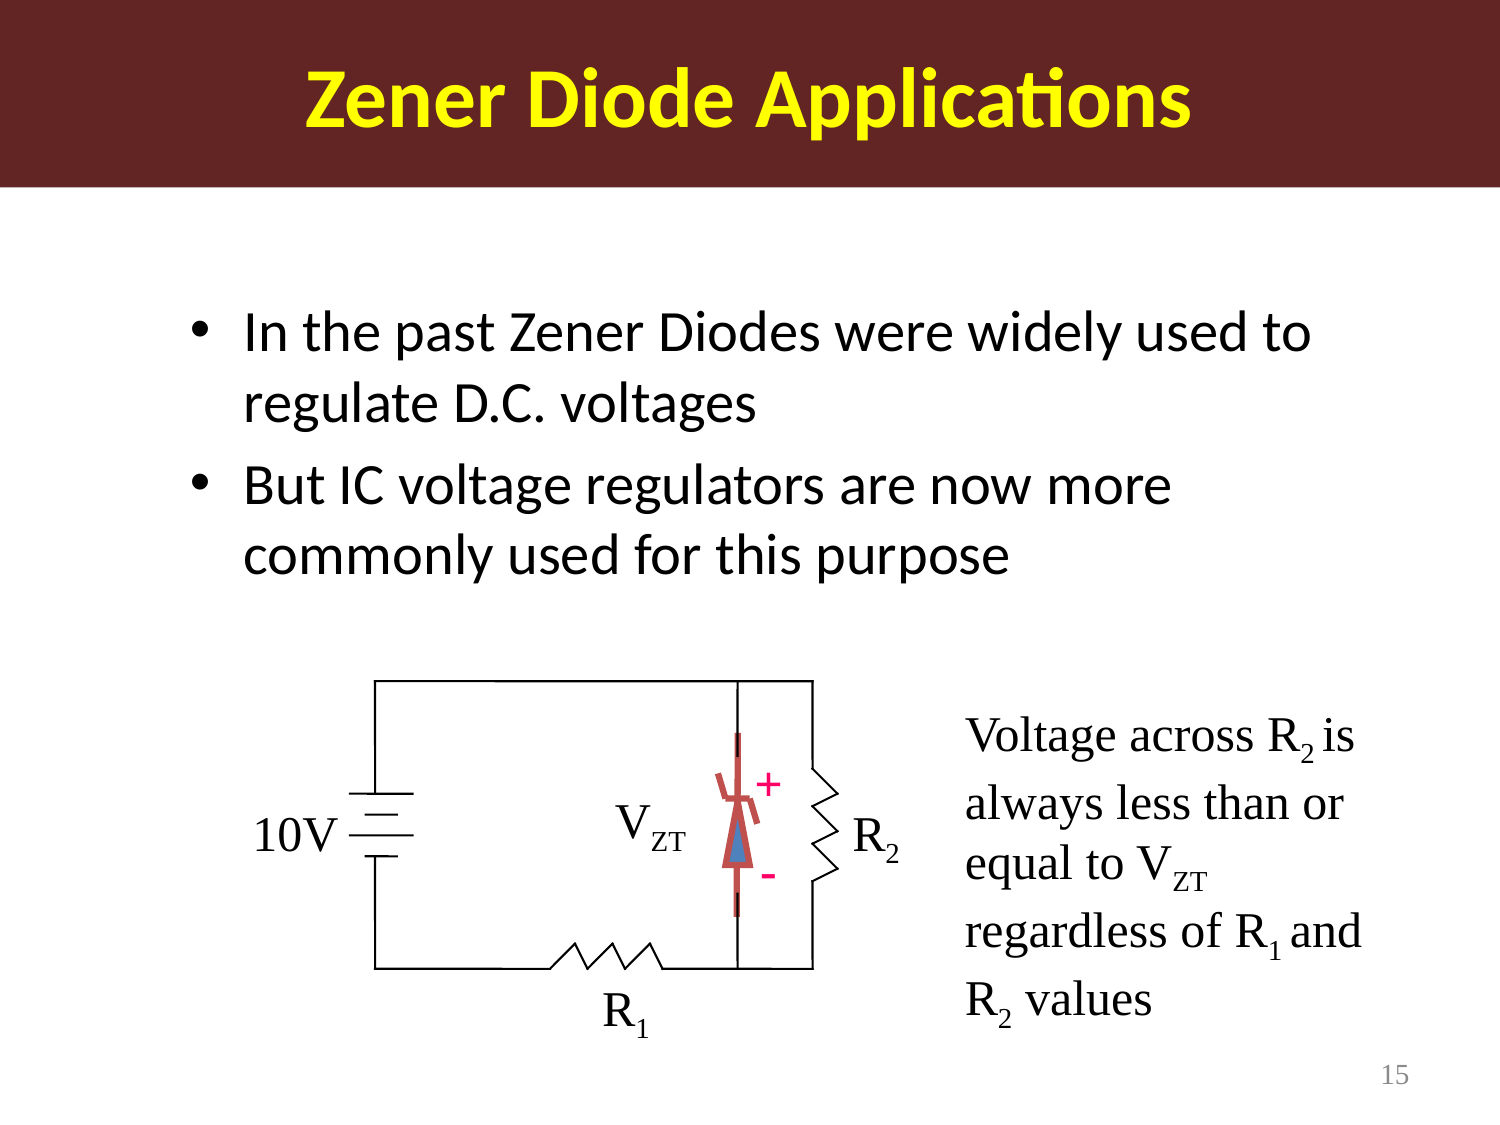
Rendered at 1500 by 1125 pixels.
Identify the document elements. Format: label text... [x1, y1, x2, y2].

slide_number 15 [1074, 1042, 1425, 1103]
text_box Voltage across R2 is always less than or equal to VZT regardless of R1 and R2 values [949, 693, 1388, 1042]
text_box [237, 680, 926, 1044]
list In the past Zener Diodes were widely used to regulate D.C. voltages But IC voltage regulators are now more commonly used for this purpose [174, 285, 1425, 594]
text_box Zener Diode Applications [0, 0, 1500, 188]
